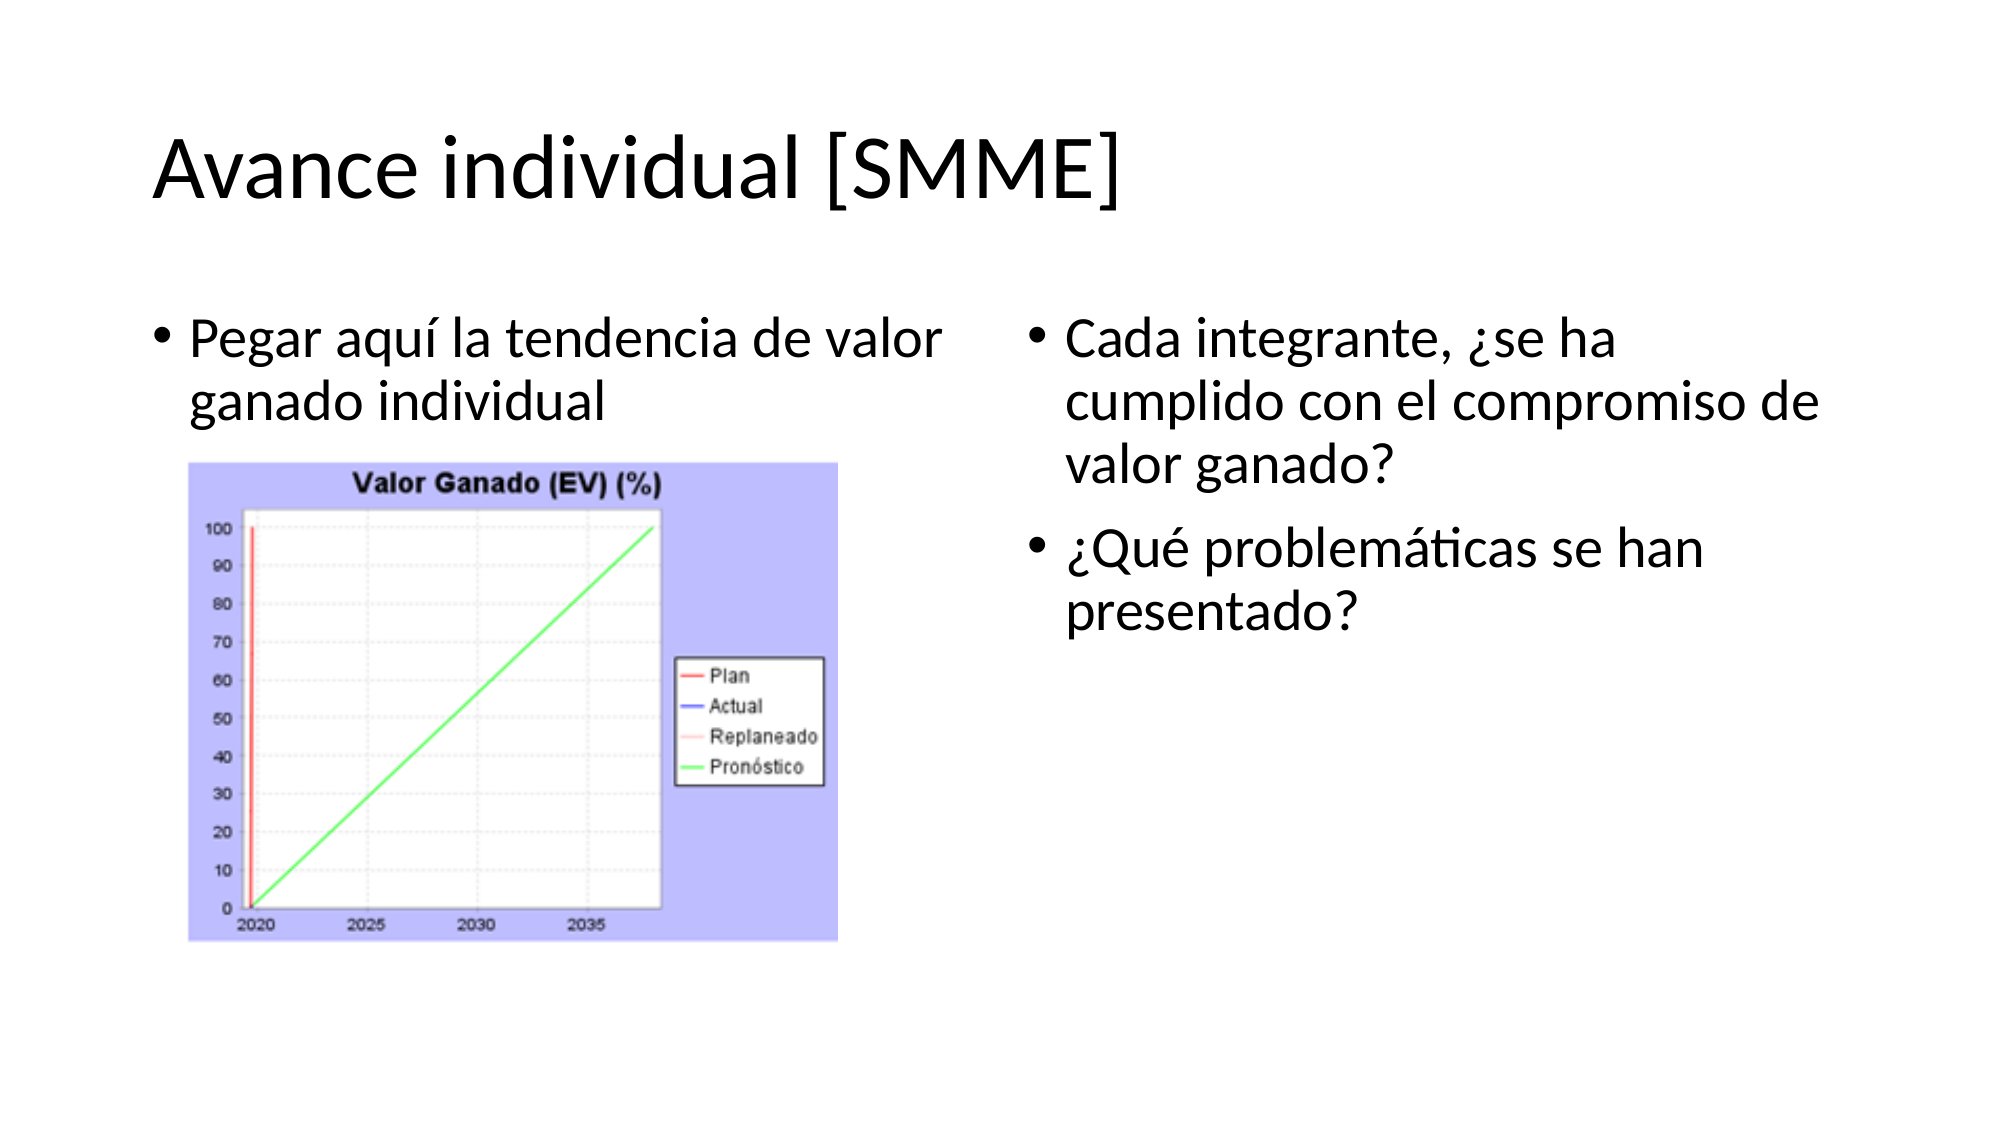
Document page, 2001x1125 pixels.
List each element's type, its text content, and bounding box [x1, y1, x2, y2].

title Avance individual [SMME] [137, 59, 1863, 278]
list Cada integrante, ¿se ha cumplido con el compromiso de valor ganado? ¿Qué problemáticas se han presentado? [1012, 299, 1863, 1014]
picture [186, 459, 838, 951]
list Pegar aquí la tendencia de valor ganado individual [137, 299, 988, 1014]
